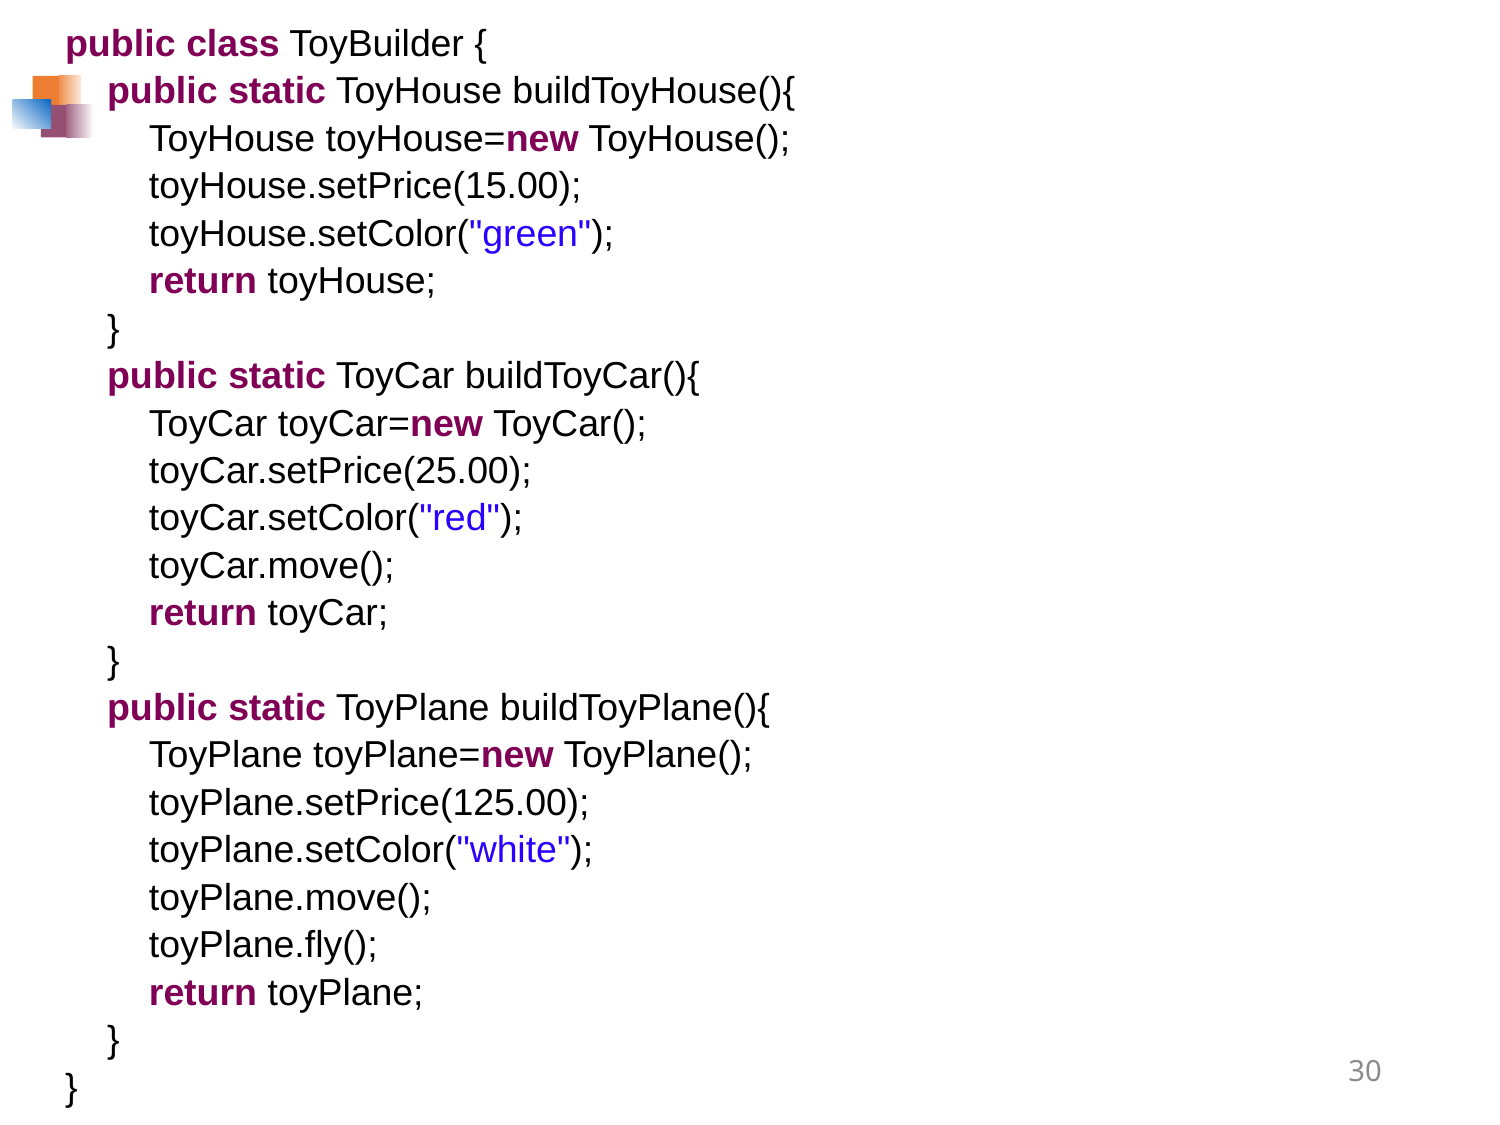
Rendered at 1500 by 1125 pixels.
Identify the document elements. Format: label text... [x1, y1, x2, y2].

slide_number 30 [1059, 1042, 1397, 1103]
list public class ToyBuilder { public static ToyHouse buildToyHouse(){ ToyHouse toyHouse=new ToyHouse(); toyHouse.setPrice(15.00); toyHouse.setColor("green"); return toyHouse; } public static ToyCar buildToyCar(){ ToyCar toyCar=new ToyCar(); toyCar.setPrice(25.00); toyCar.setColor("red"); toyCar.move(); return toyCar; } public static ToyPlane buildToyPlane(){ ToyPlane toyPlane=new ToyPlane(); toyPlane.setPrice(125.00); toyPlane.setColor("white"); toyPlane.move(); toyPlane.fly(); return toyPlane; } } [50, 30, 1350, 1095]
